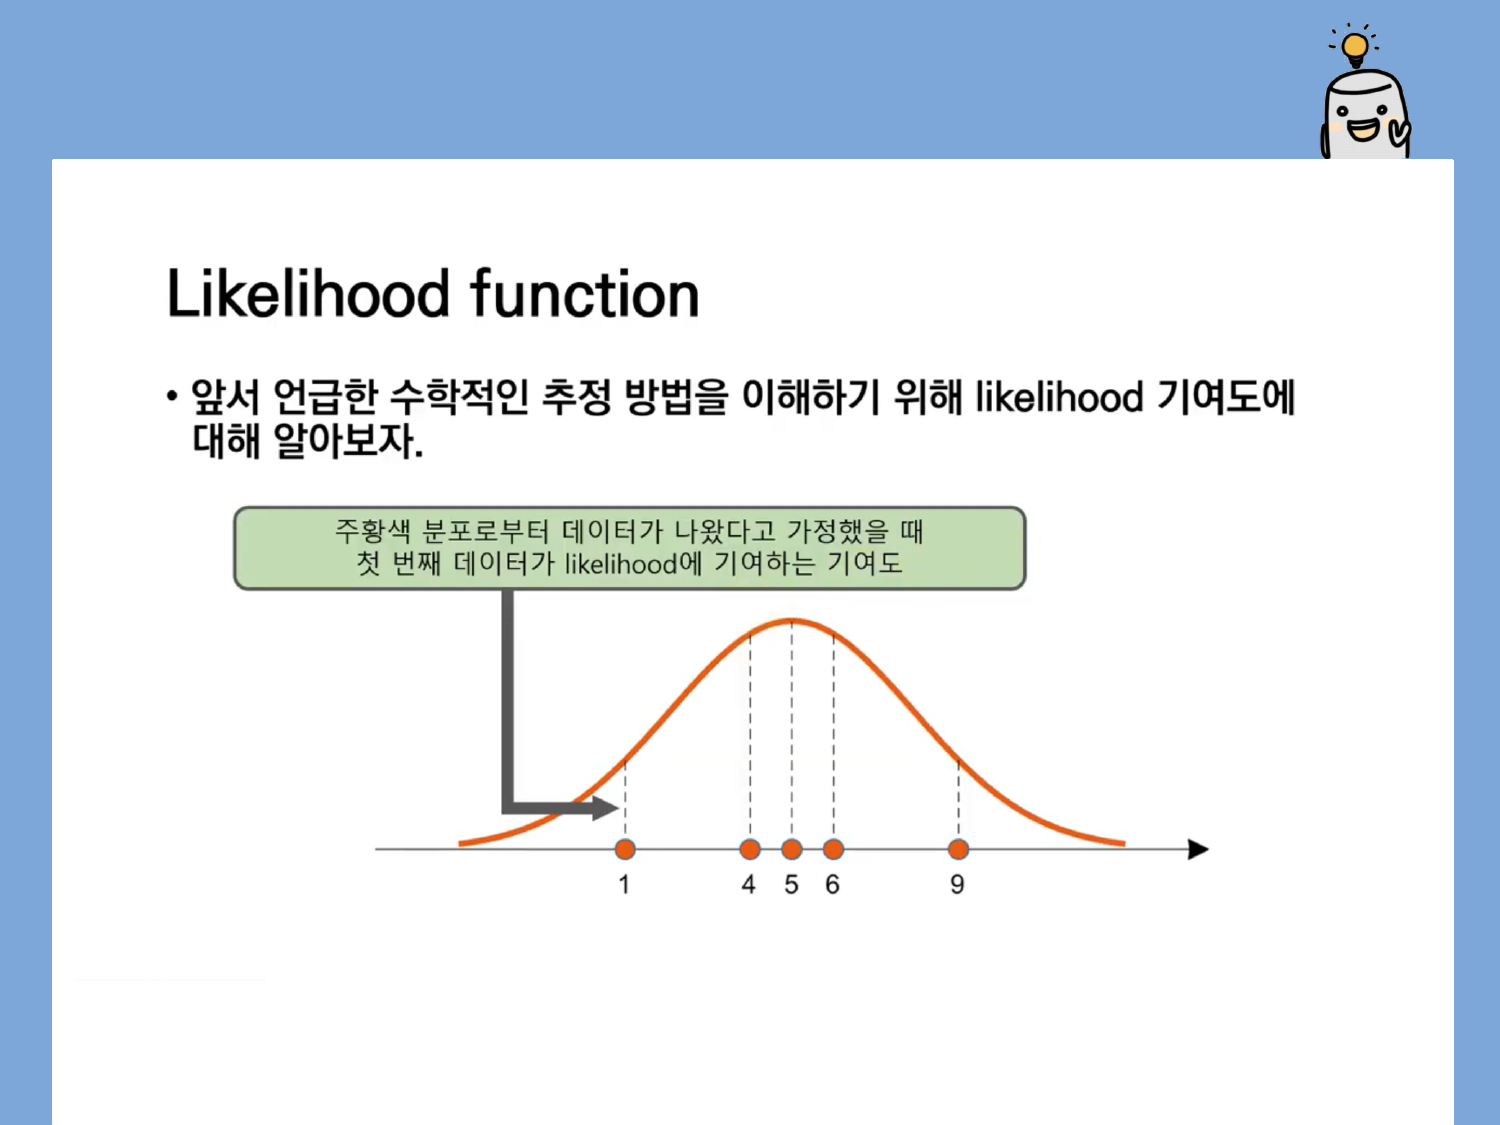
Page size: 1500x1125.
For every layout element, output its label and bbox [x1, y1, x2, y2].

picture [1271, 13, 1453, 159]
picture [58, 206, 1442, 985]
